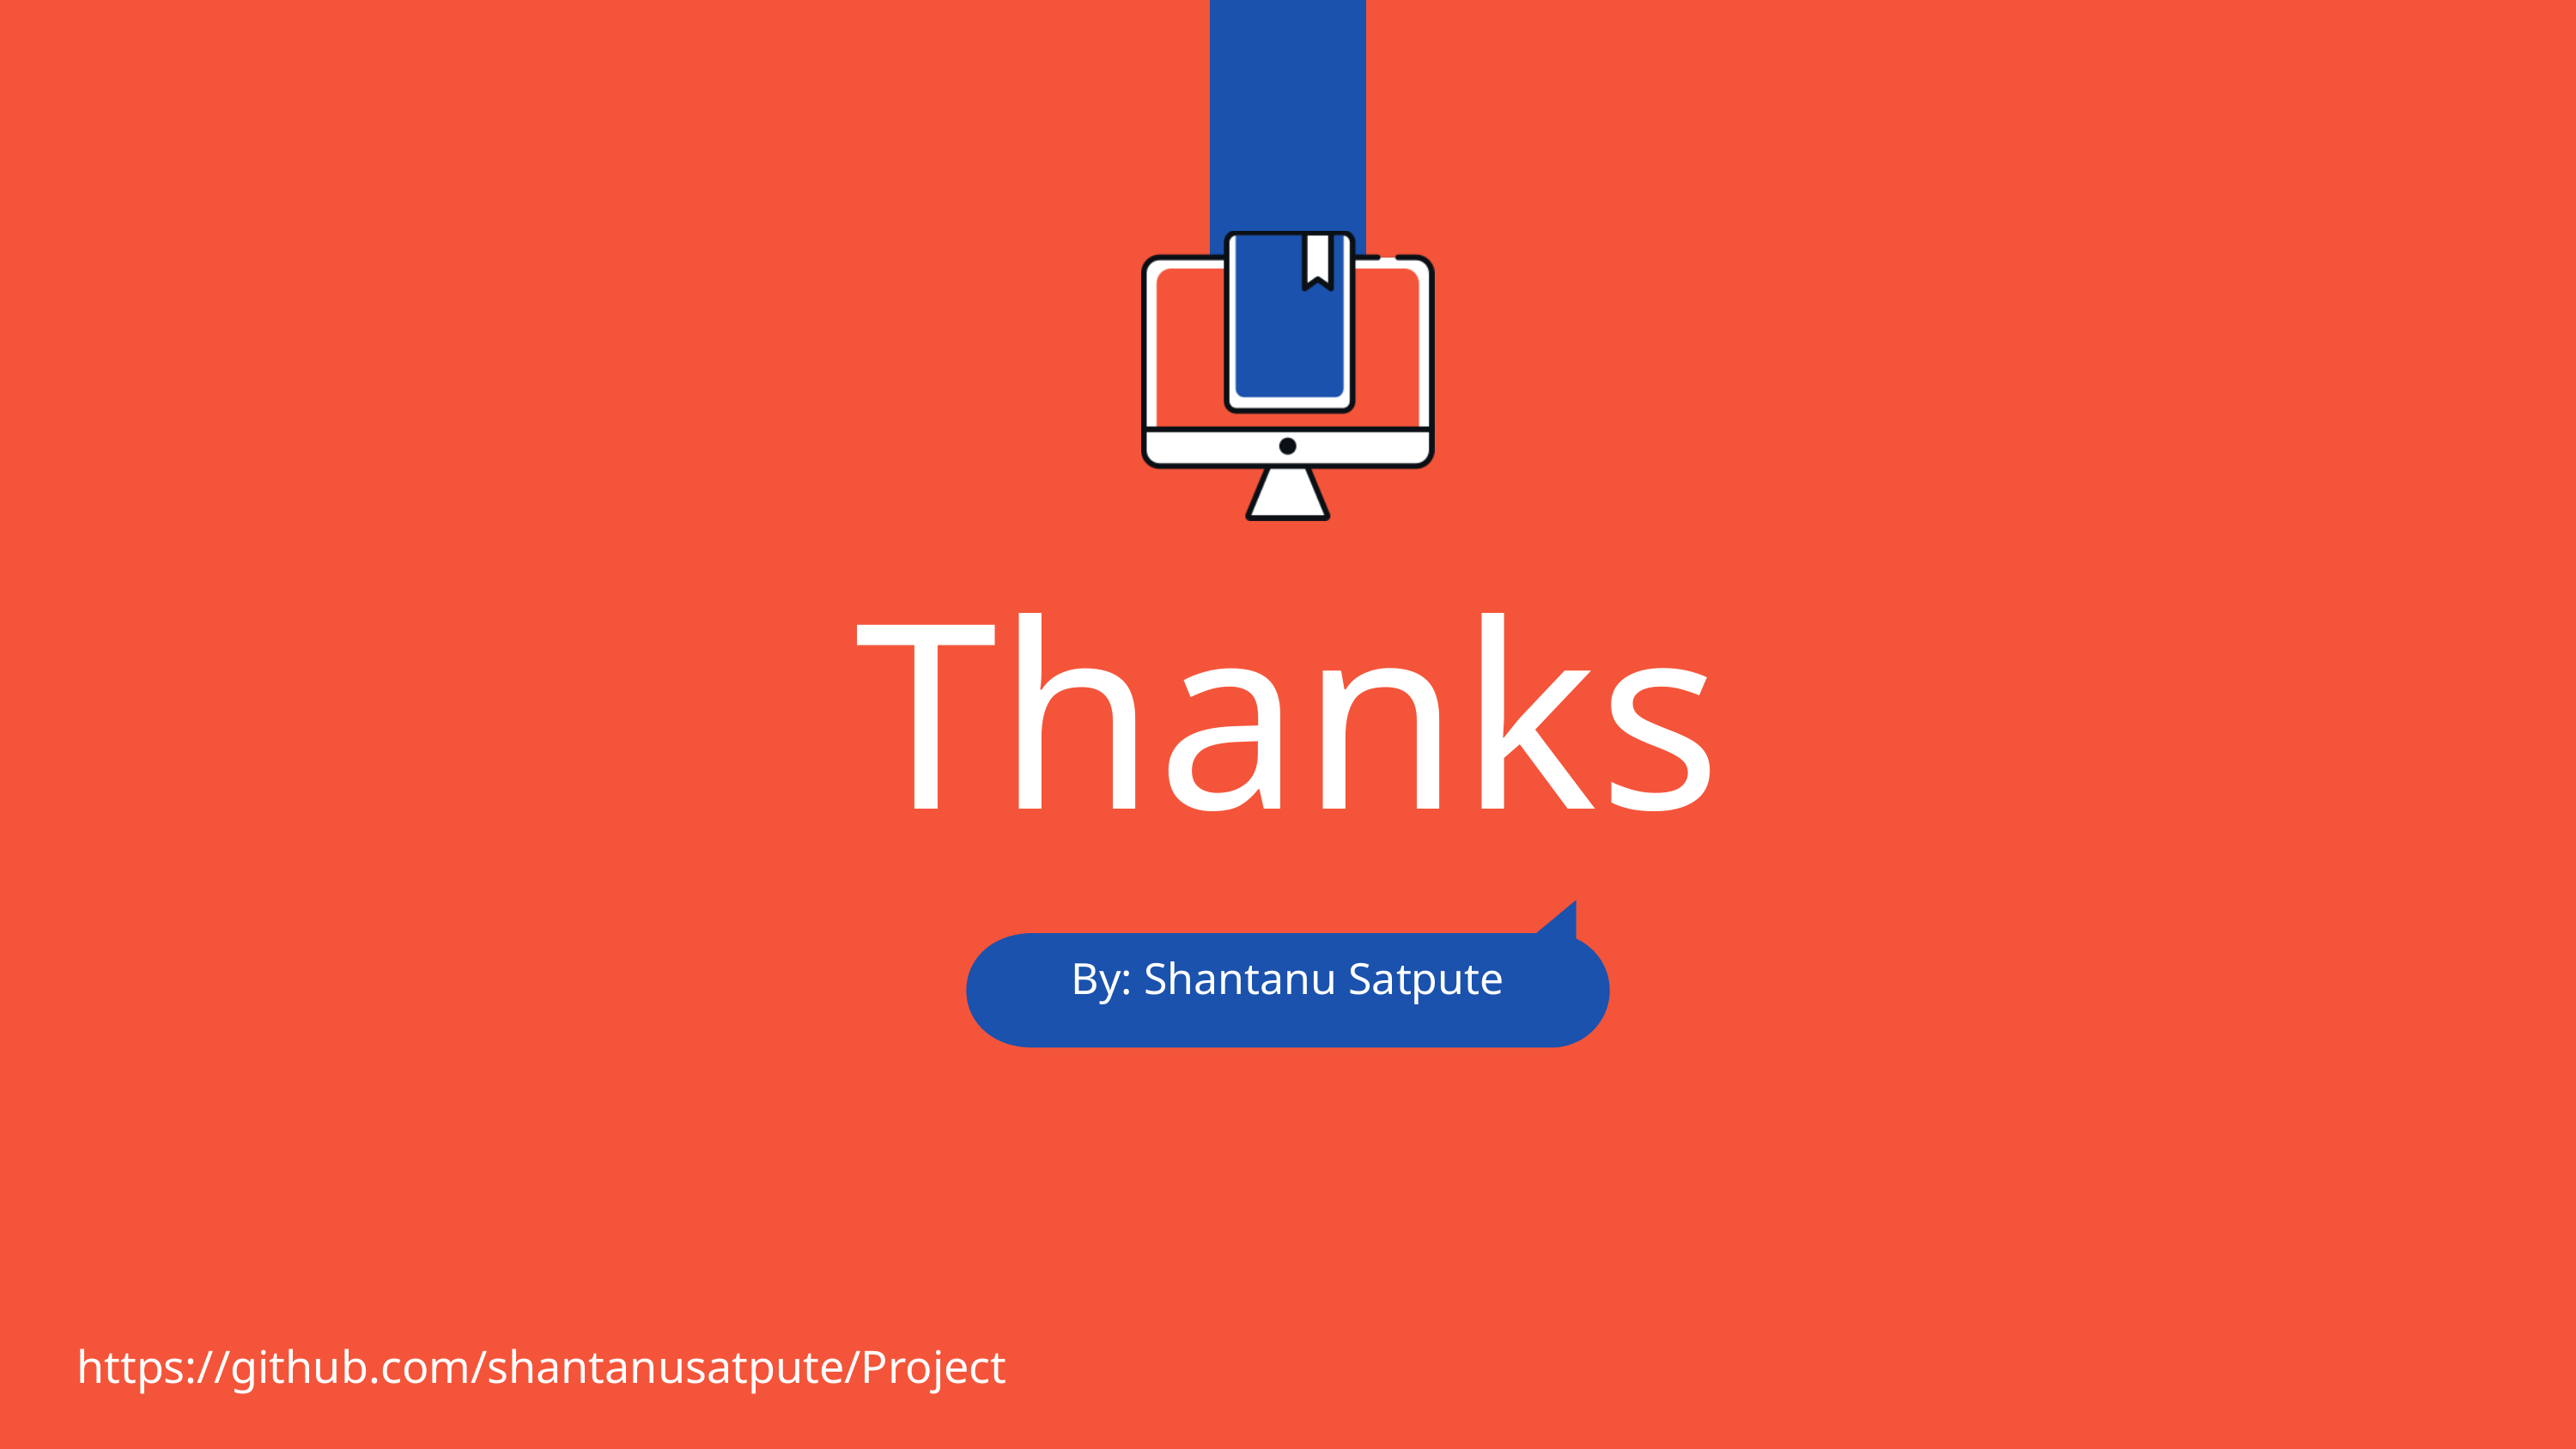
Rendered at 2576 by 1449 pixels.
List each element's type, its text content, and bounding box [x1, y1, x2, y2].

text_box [965, 900, 1610, 1048]
text_box Thanks [633, 587, 1943, 861]
text_box [1141, 231, 1435, 521]
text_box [1210, 0, 1366, 376]
text_box https://github.com/shantanusatpute/Project [60, 1329, 1024, 1392]
